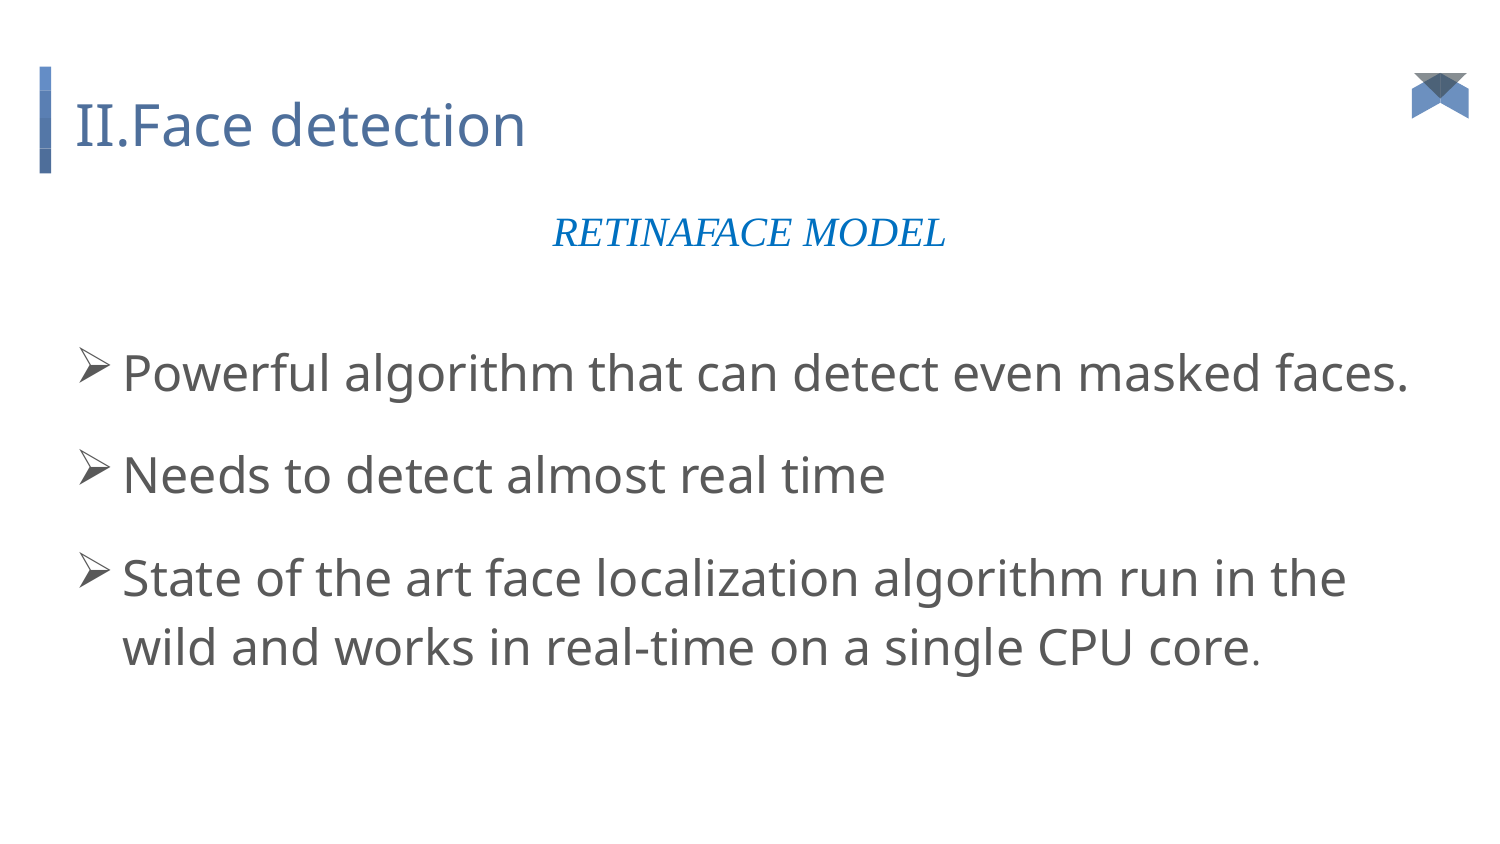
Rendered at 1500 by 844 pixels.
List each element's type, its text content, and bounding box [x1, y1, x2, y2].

text_box RETINAFACE MODEL [60, 197, 1440, 263]
subtitle Powerful algorithm that can detect even masked faces. Needs to detect almost real time State of the art face localization algorithm run in the wild and works in real-time on a single CPU core. [60, 154, 1449, 803]
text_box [1417, 67, 1464, 125]
title II.Face detection [60, 72, 1449, 154]
